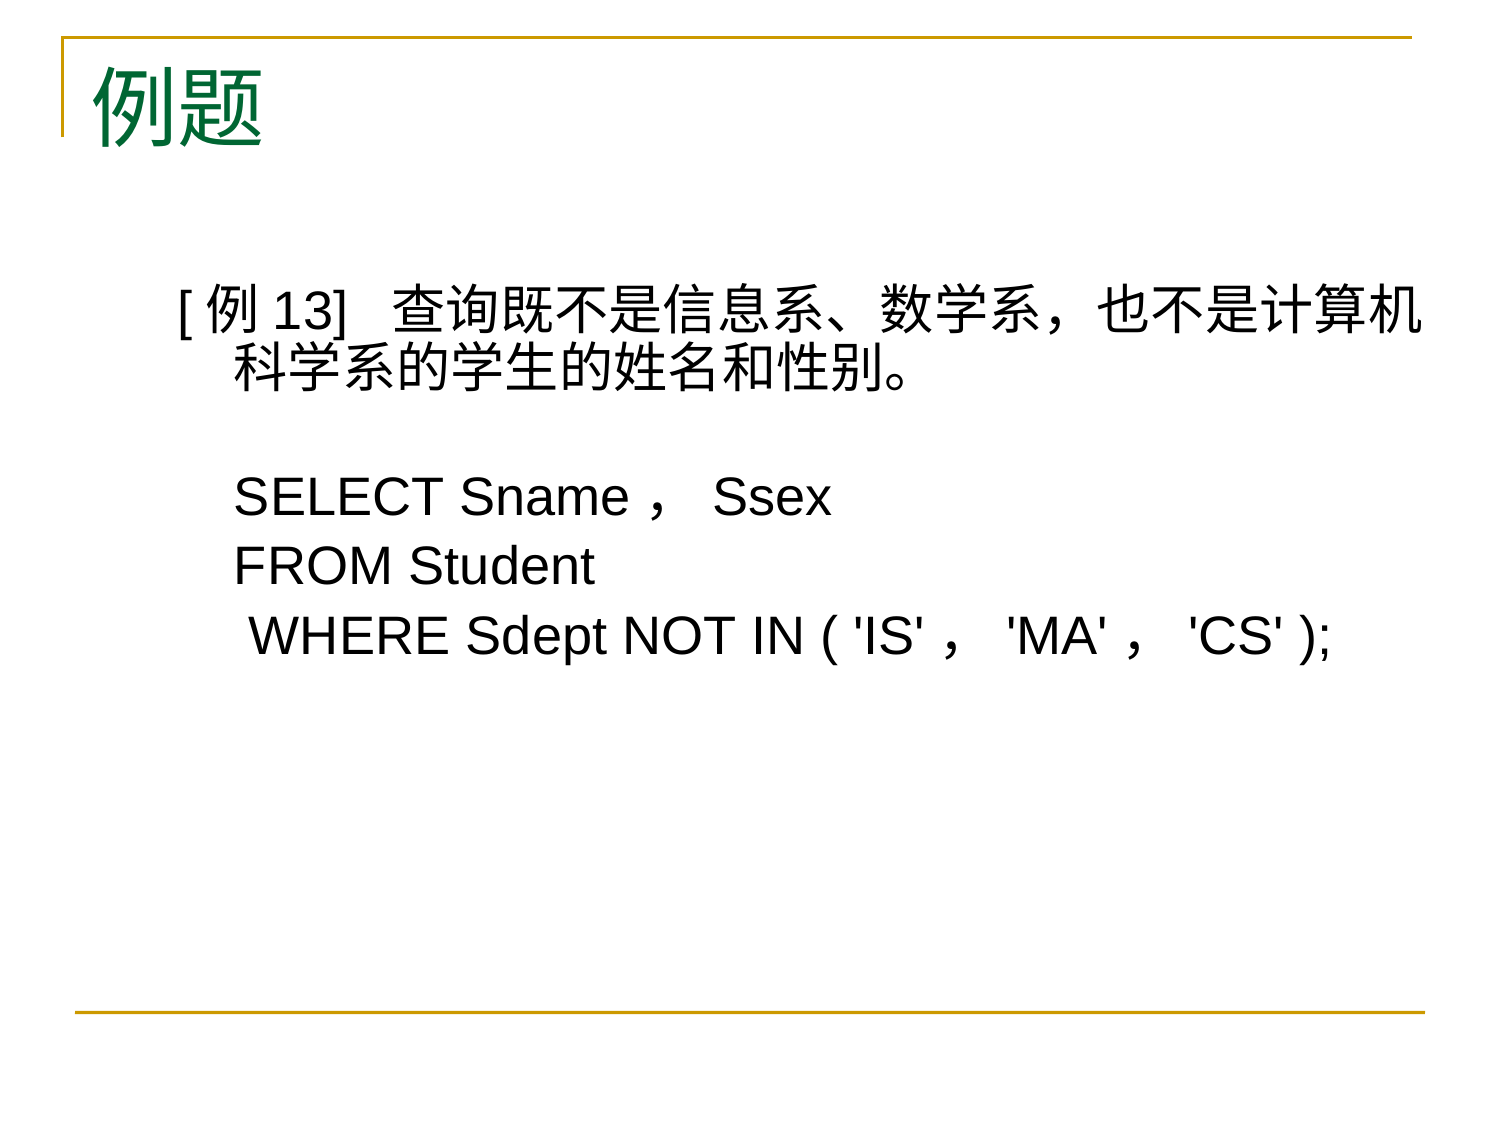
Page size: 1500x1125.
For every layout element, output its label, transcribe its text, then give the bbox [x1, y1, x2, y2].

list [例13] 查询既不是信息系、数学系，也不是计算机科学系的学生的姓名和性别。 SELECT Sname，Ssex FROM Student WHERE Sdept NOT IN ( 'IS'，'MA'，'CS' ); [162, 275, 1438, 950]
title 例题 [75, 45, 1425, 233]
